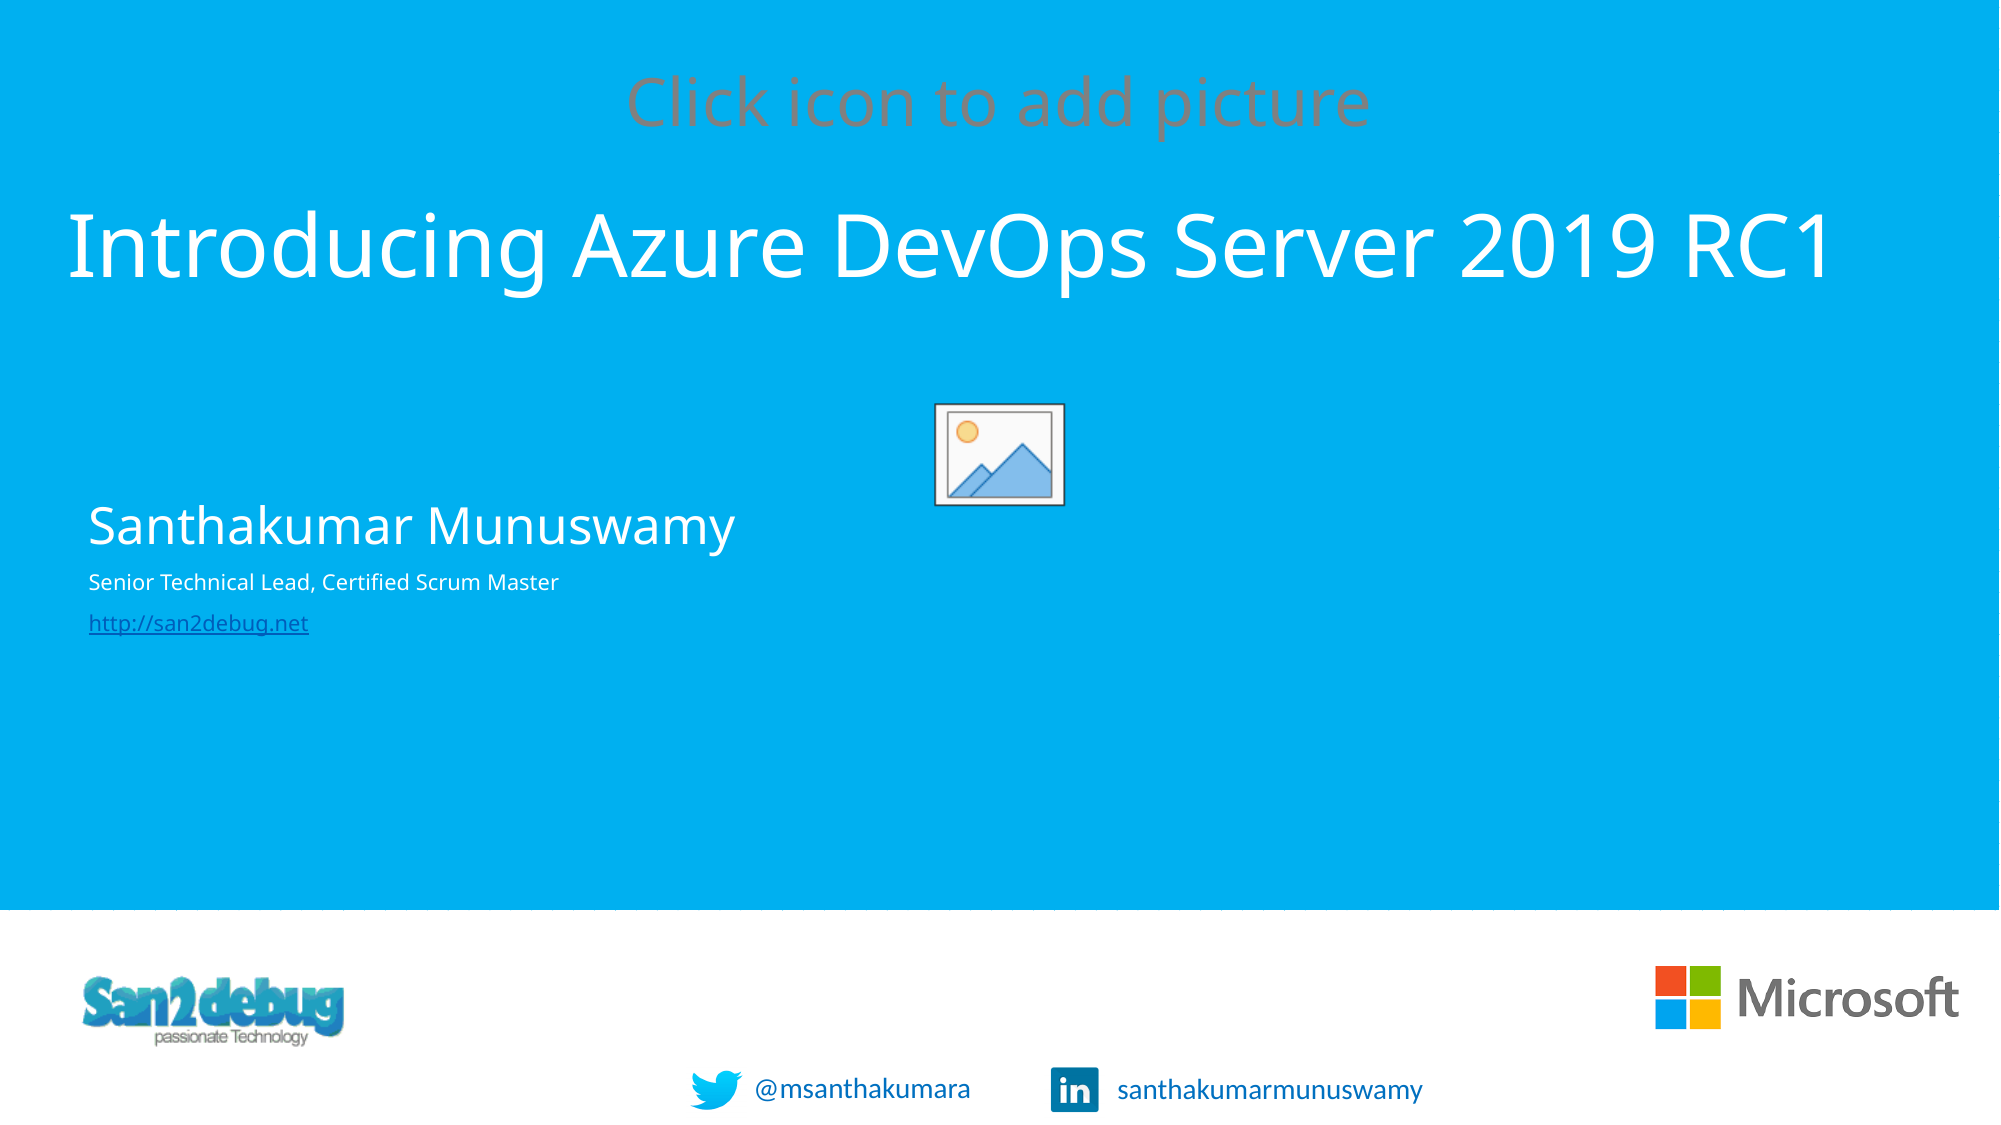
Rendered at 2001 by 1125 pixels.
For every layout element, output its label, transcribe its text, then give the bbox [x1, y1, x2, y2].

picture [635, 517, 656, 544]
picture [1058, 76, 1089, 126]
picture [509, 517, 531, 543]
picture [1314, 90, 1334, 125]
picture [690, 91, 695, 125]
picture [1020, 90, 1047, 126]
picture [808, 90, 833, 126]
picture [740, 76, 767, 125]
picture [382, 230, 415, 277]
picture [666, 517, 704, 543]
picture [478, 517, 500, 544]
picture [1355, 230, 1394, 277]
text_box @msanthakumara [752, 1062, 993, 1112]
text_box santhakumarmunuswamy [1102, 1054, 1447, 1115]
picture [432, 508, 467, 543]
picture [261, 506, 281, 543]
picture [1099, 76, 1130, 126]
picture [731, 230, 757, 276]
picture [1177, 214, 1215, 277]
picture [119, 517, 140, 544]
picture [686, 1061, 747, 1118]
picture [676, 231, 715, 277]
picture [710, 517, 734, 556]
picture [991, 214, 1047, 277]
picture [541, 517, 563, 544]
picture [1655, 920, 2000, 1045]
picture [71, 215, 93, 276]
picture [763, 230, 802, 277]
picture [630, 78, 663, 126]
picture [427, 231, 434, 276]
picture [1613, 214, 1653, 277]
picture [1407, 230, 1433, 276]
picture [632, 231, 665, 276]
picture [1062, 230, 1102, 297]
picture [190, 230, 216, 276]
picture [962, 90, 994, 126]
picture [1741, 214, 1786, 277]
picture [200, 506, 222, 543]
picture [274, 211, 315, 277]
picture [152, 220, 179, 277]
picture [1273, 91, 1302, 126]
picture [330, 231, 369, 277]
picture [230, 517, 251, 544]
picture [1690, 215, 1732, 276]
picture [397, 517, 412, 543]
picture [574, 215, 626, 276]
picture [706, 90, 731, 126]
picture [935, 404, 1064, 505]
picture [150, 517, 172, 543]
picture [427, 213, 434, 222]
picture [73, 967, 353, 1052]
picture [179, 511, 194, 544]
picture [1215, 90, 1240, 126]
picture [221, 230, 264, 277]
picture [898, 230, 937, 277]
picture [1200, 91, 1205, 125]
picture [366, 517, 387, 544]
picture [1801, 215, 1821, 276]
picture [594, 517, 631, 543]
picture [1463, 214, 1503, 276]
picture [1225, 230, 1264, 277]
picture [1513, 214, 1553, 277]
picture [501, 230, 542, 297]
picture [673, 76, 678, 125]
picture [571, 517, 590, 544]
picture [320, 517, 358, 543]
picture [1043, 1061, 1106, 1118]
picture [942, 231, 984, 276]
picture [1338, 90, 1368, 126]
picture [792, 91, 797, 125]
picture [1245, 83, 1265, 126]
picture [1277, 230, 1303, 276]
picture [1307, 231, 1349, 276]
picture [1112, 230, 1144, 277]
picture [1159, 90, 1190, 141]
picture [104, 230, 142, 276]
picture [450, 230, 488, 276]
picture [91, 508, 113, 544]
picture [882, 90, 911, 125]
picture [840, 90, 872, 126]
picture [288, 517, 310, 544]
picture [839, 215, 888, 276]
picture [936, 83, 956, 126]
picture [1568, 215, 1588, 276]
